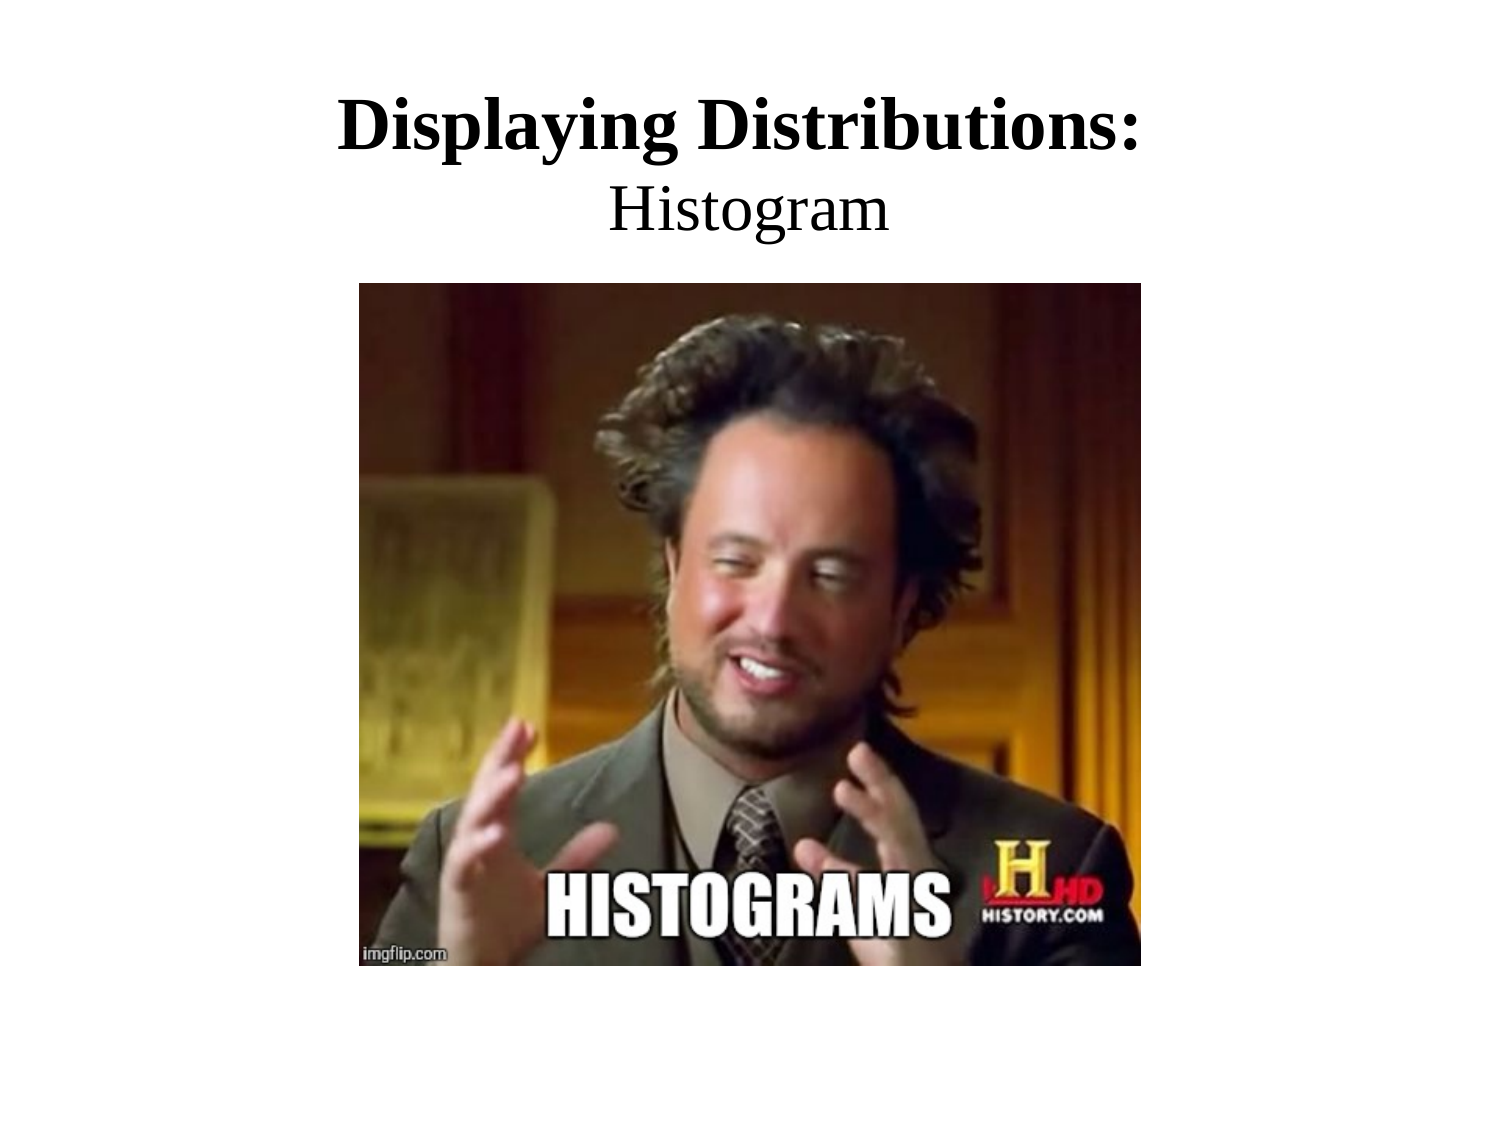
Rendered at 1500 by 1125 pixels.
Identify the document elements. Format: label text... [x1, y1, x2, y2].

picture [359, 282, 1141, 967]
title Displaying Distributions: Histogram [74, 71, 1426, 248]
